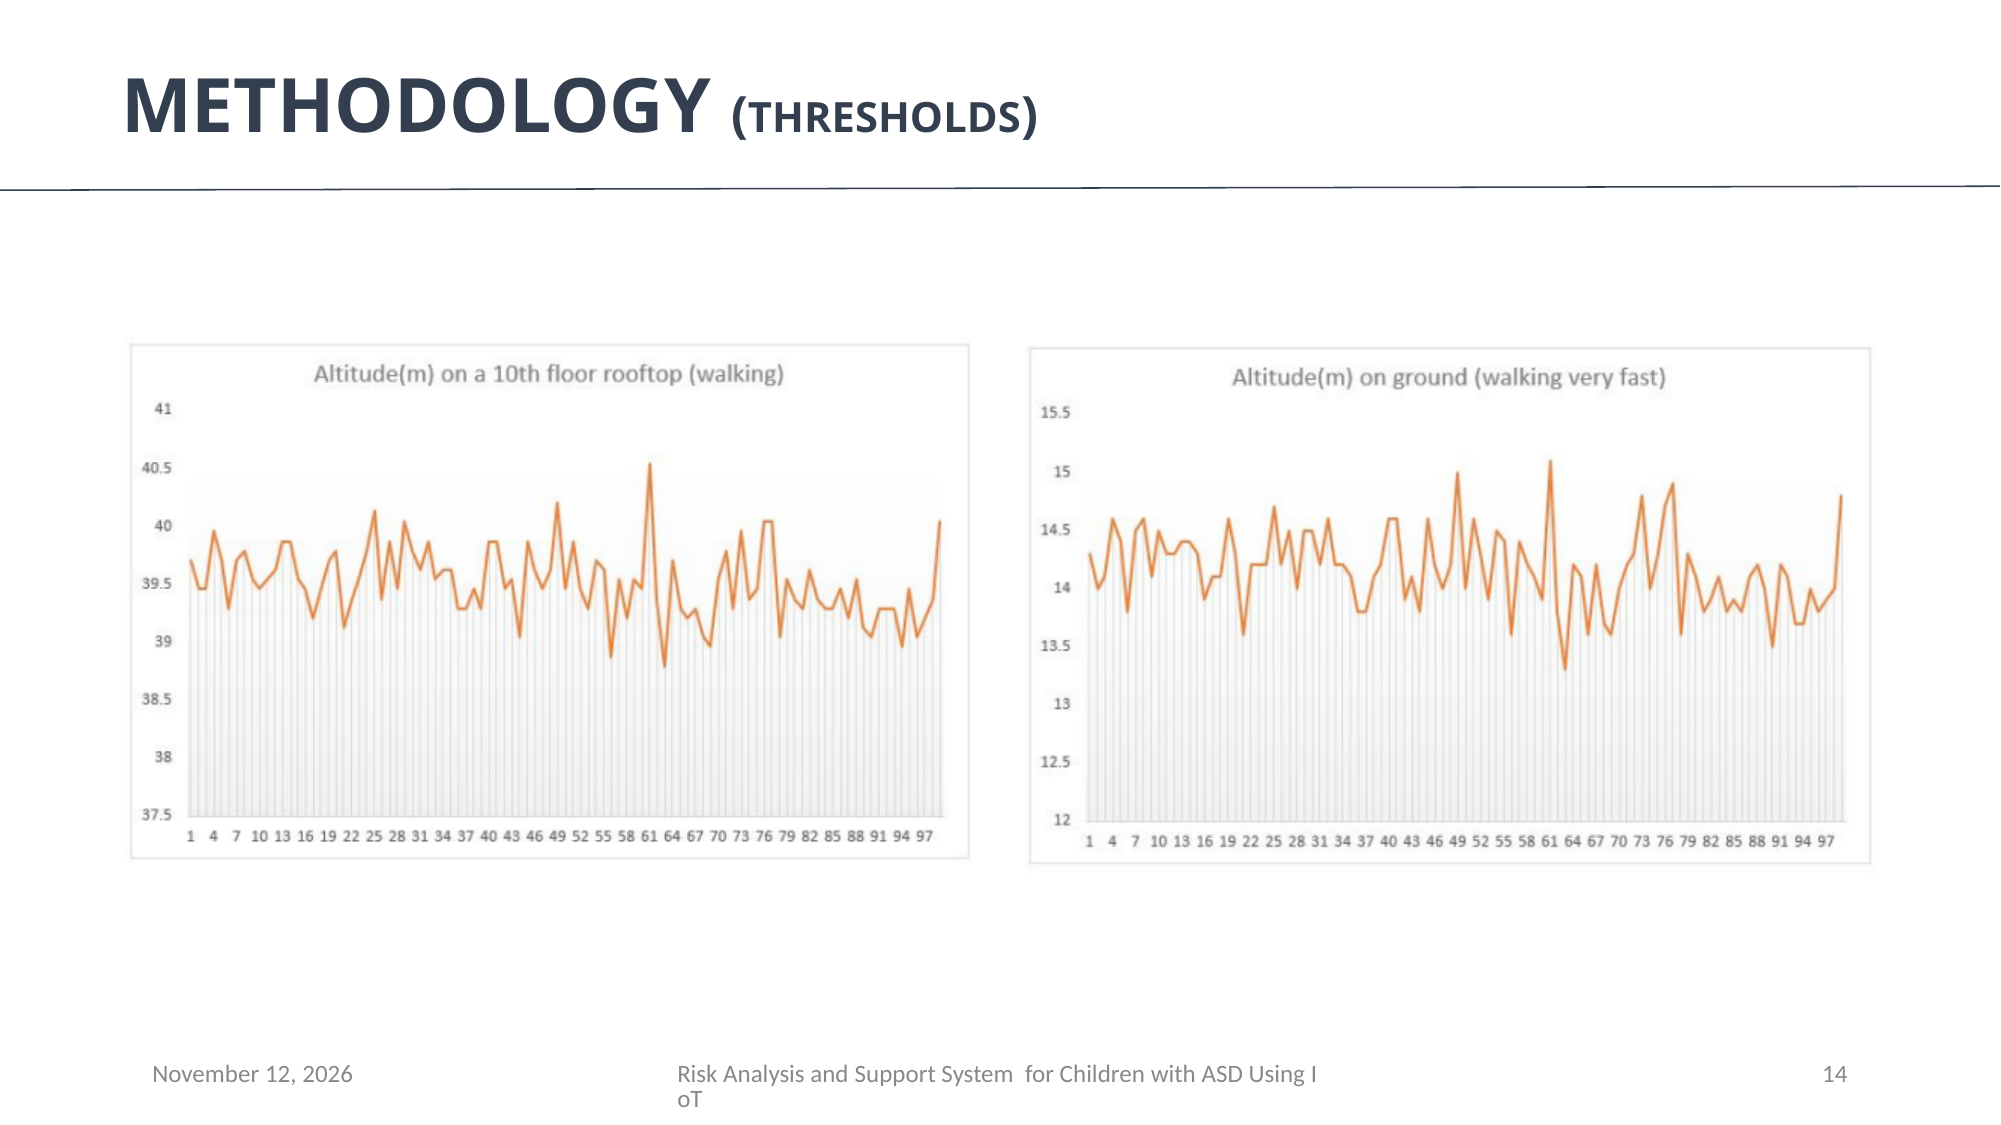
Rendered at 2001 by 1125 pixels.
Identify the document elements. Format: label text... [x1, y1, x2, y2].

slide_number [137, 1042, 588, 1103]
footer Risk Analysis and Support System for Children with ASD Using IoT [662, 1042, 1338, 1103]
slide_number 14 [1412, 1042, 1863, 1103]
picture [1009, 328, 1892, 884]
text_box METHODOLOGY (THRESHOLDS) [106, 50, 1892, 156]
picture [105, 318, 988, 884]
